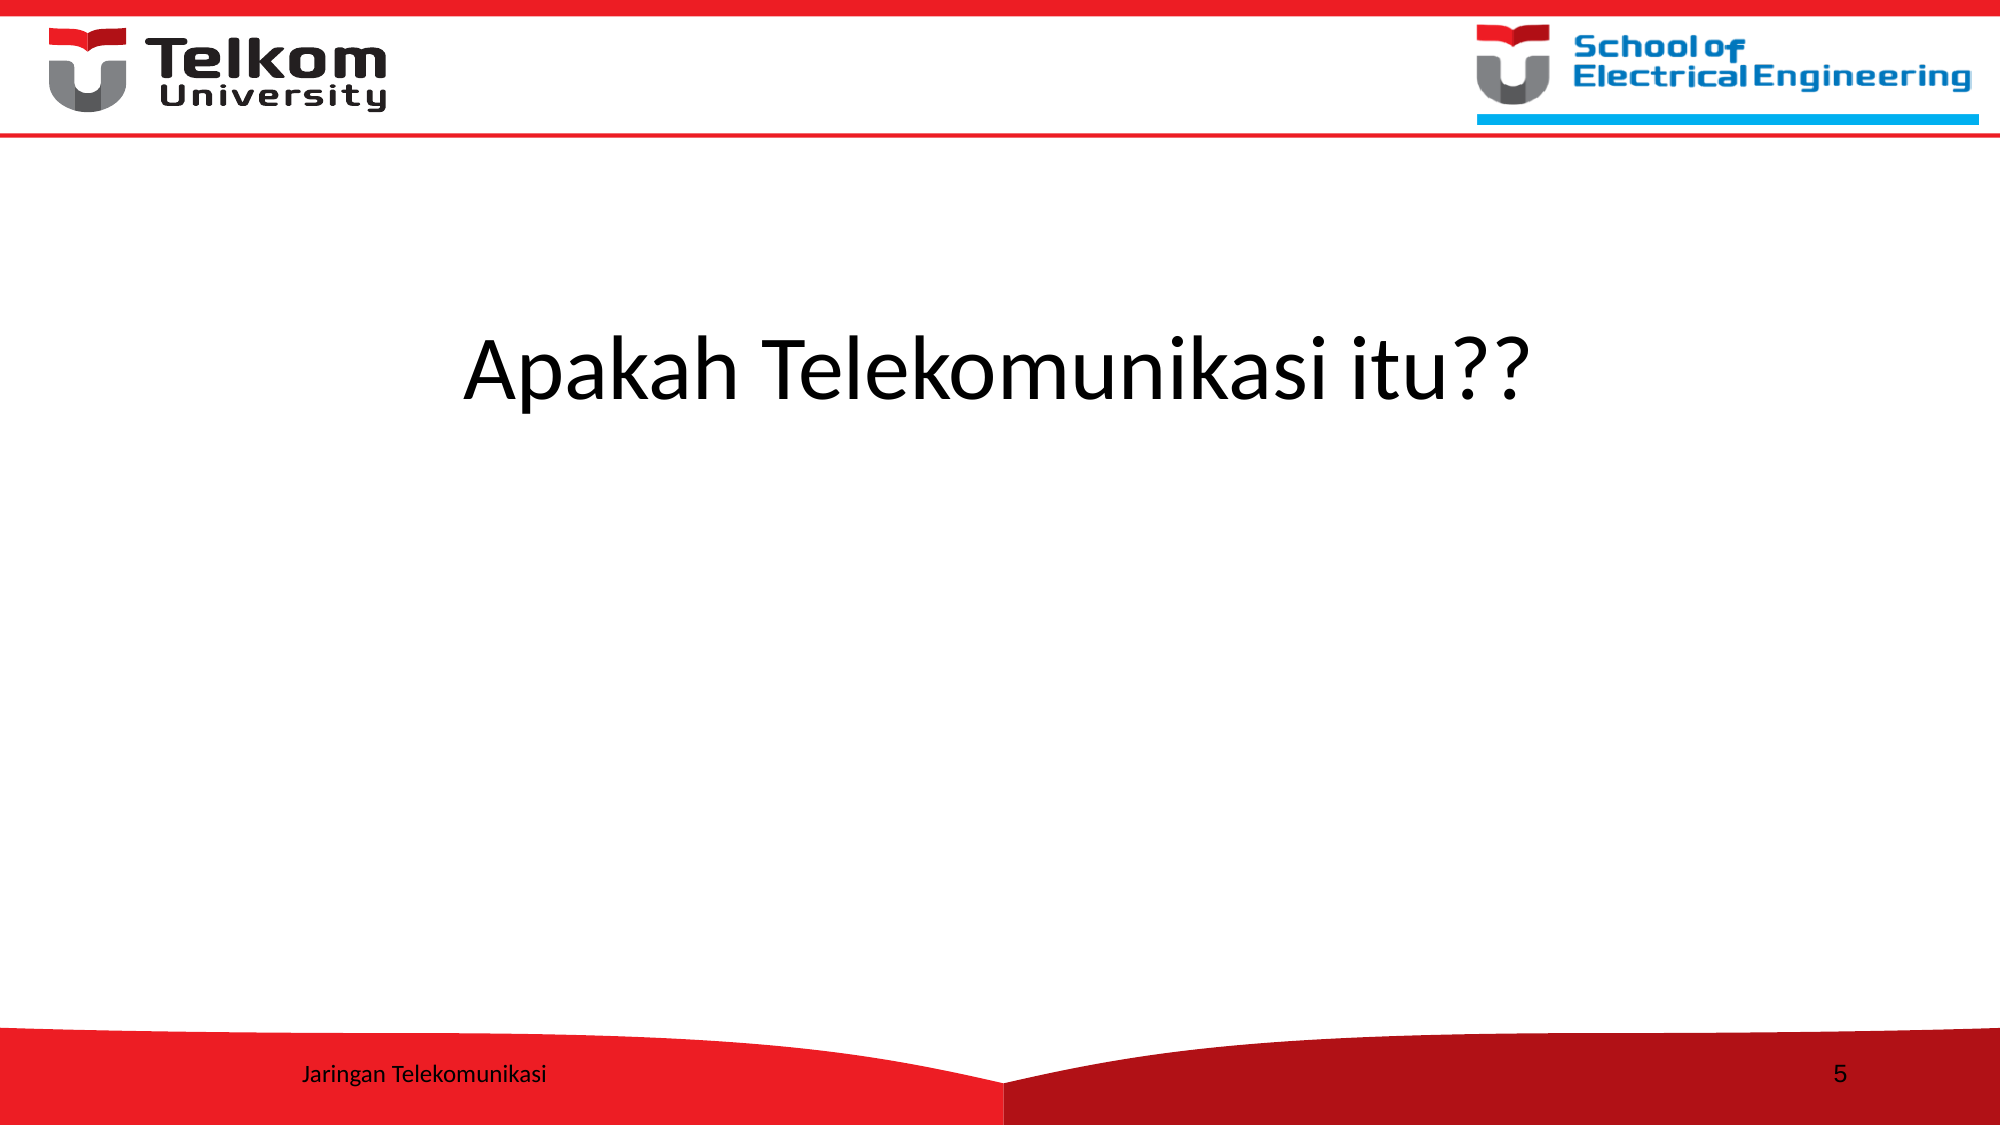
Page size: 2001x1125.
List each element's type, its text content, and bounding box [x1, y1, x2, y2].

slide_number 5 [1412, 1073, 1863, 1103]
footer Jaringan Telekomunikasi [87, 1042, 763, 1103]
list Apakah Telekomunikasi itu?? [137, 313, 1863, 1073]
picture [1466, 24, 1979, 125]
